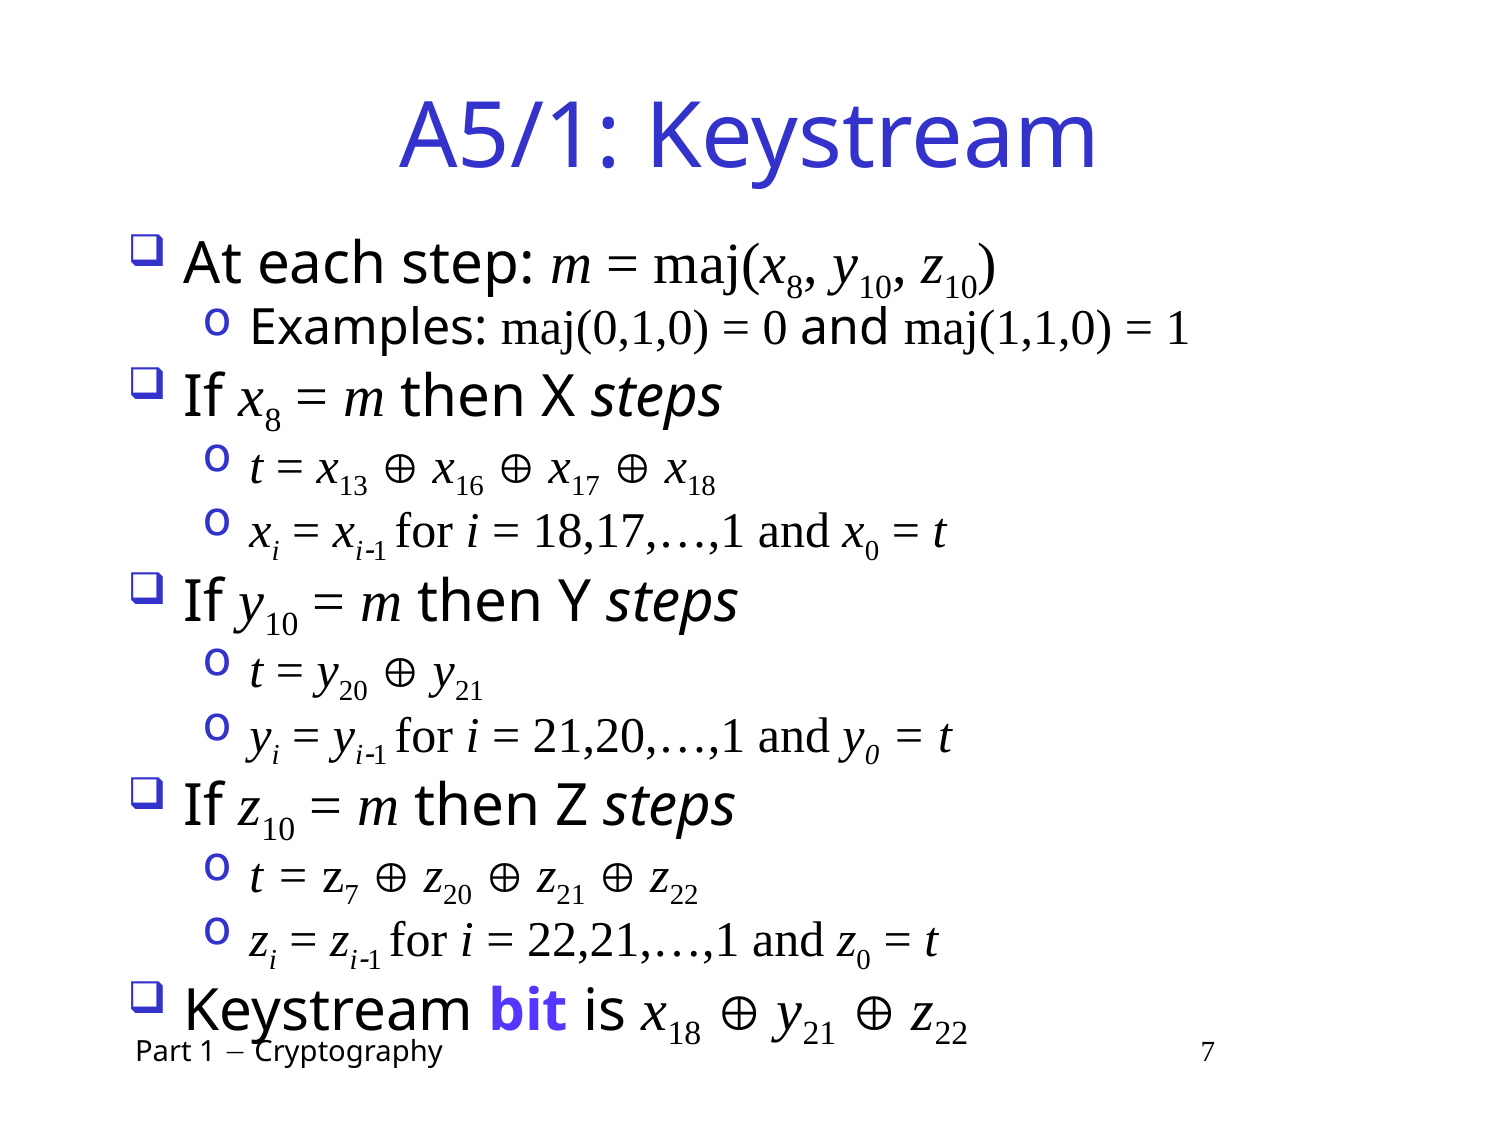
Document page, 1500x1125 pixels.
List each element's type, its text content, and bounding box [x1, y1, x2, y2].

title A5/1: Keystream [112, 37, 1388, 224]
footer Part 1  Cryptography 7 [112, 1024, 1401, 1101]
list At each step: m = maj(x8, y10, z10) Examples: maj(0,1,0) = 0 and maj(1,1,0) = 1 If x8 = m then X steps t = x13  x16  x17  x18 xi = xi1 for i = 18,17,…,1 and x0 = t If y10 = m then Y steps t = y20  y21 yi = yi1 for i = 21,20,…,1 and y0 = t If z10 = m then Z steps t = z7  z20  z21  z22 zi = zi1 for i = 22,21,…,1 and z0 = t Keystream bit is x18  y21  z22 [112, 224, 1401, 1001]
